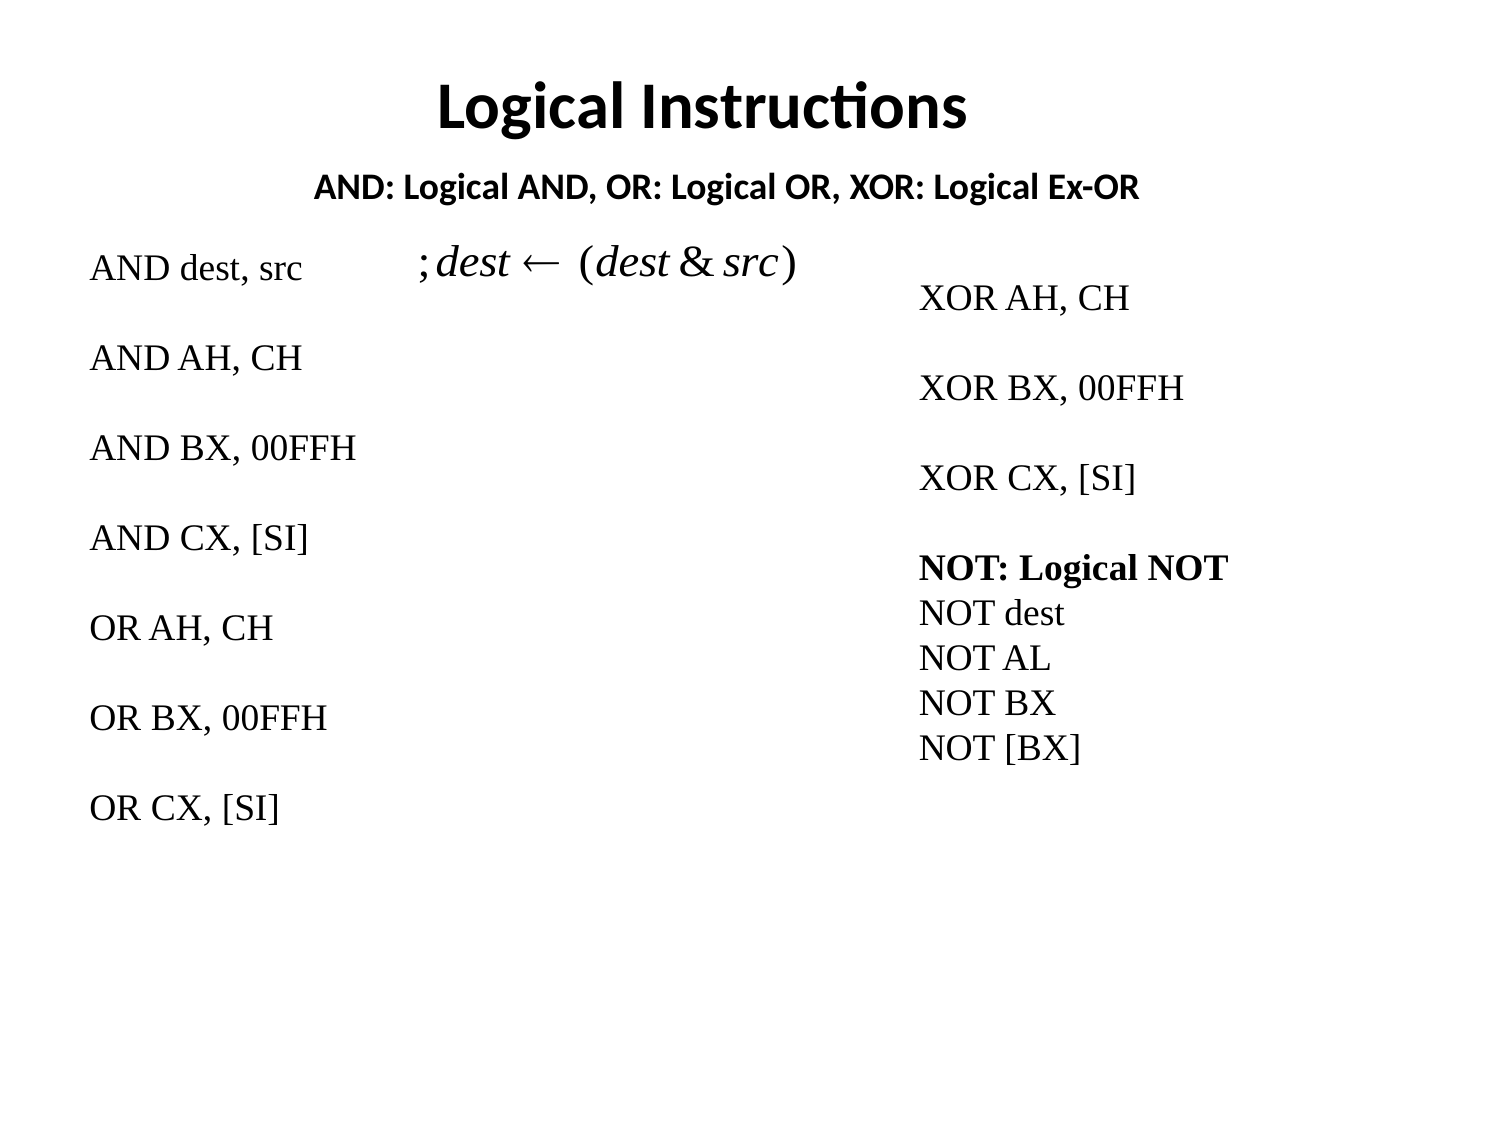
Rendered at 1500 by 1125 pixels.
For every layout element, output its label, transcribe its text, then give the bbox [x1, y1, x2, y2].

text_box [412, 235, 806, 296]
text_box AND: Logical AND, OR: Logical OR, XOR: Logical Ex-OR [299, 154, 1201, 215]
text_box Logical Instructions [243, 54, 1163, 149]
text_box AND dest, src AND AH, CH AND BX, 00FFH AND CX, [SI] OR AH, CH OR BX, 00FFH OR CX, [SI] [74, 235, 890, 836]
text_box XOR AH, CH XOR BX, 00FFH XOR CX, [SI] NOT: Logical NOT NOT dest NOT AL NOT BX NOT [BX] [904, 265, 1383, 776]
